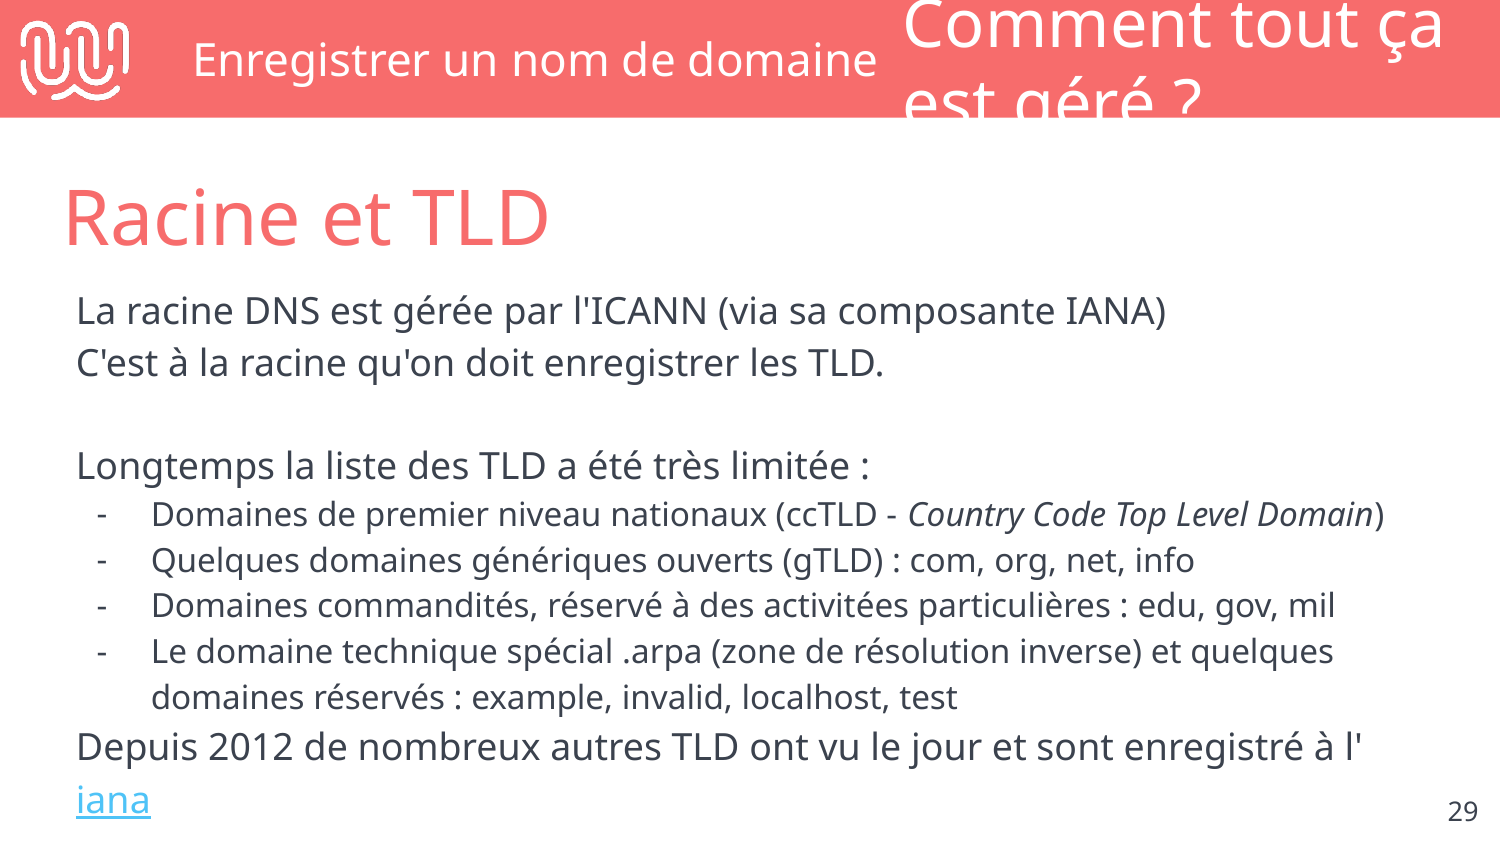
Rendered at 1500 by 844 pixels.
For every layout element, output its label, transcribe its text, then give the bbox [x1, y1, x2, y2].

subtitle Comment tout ça est géré ? [902, 31, 1479, 91]
title Racine et TLD [62, 168, 1452, 256]
title Enregistrer un nom de domaine [192, 0, 896, 118]
picture [20, 20, 134, 101]
slide_number ‹#› [1403, 779, 1494, 844]
list La racine DNS est gérée par l'ICANN (via sa composante IANA) C'est à la racine qu'on doit enregistrer les TLD. Longtemps la liste des TLD a été très limitée : Domaines de premier niveau nationaux (ccTLD - Country Code Top Level Domain) Quelques domaines génériques ouverts (gTLD) : com, org, net, info Domaines commandités, réservé à des activitées particulières : edu, gov, mil Le domaine technique spécial .arpa (zone de résolution inverse) et quelques domaines réservés : example, invalid, localhost, test Depuis 2012 de nombreux autres TLD ont vu le jour et sont enregistré à l'iana [75, 290, 1439, 816]
